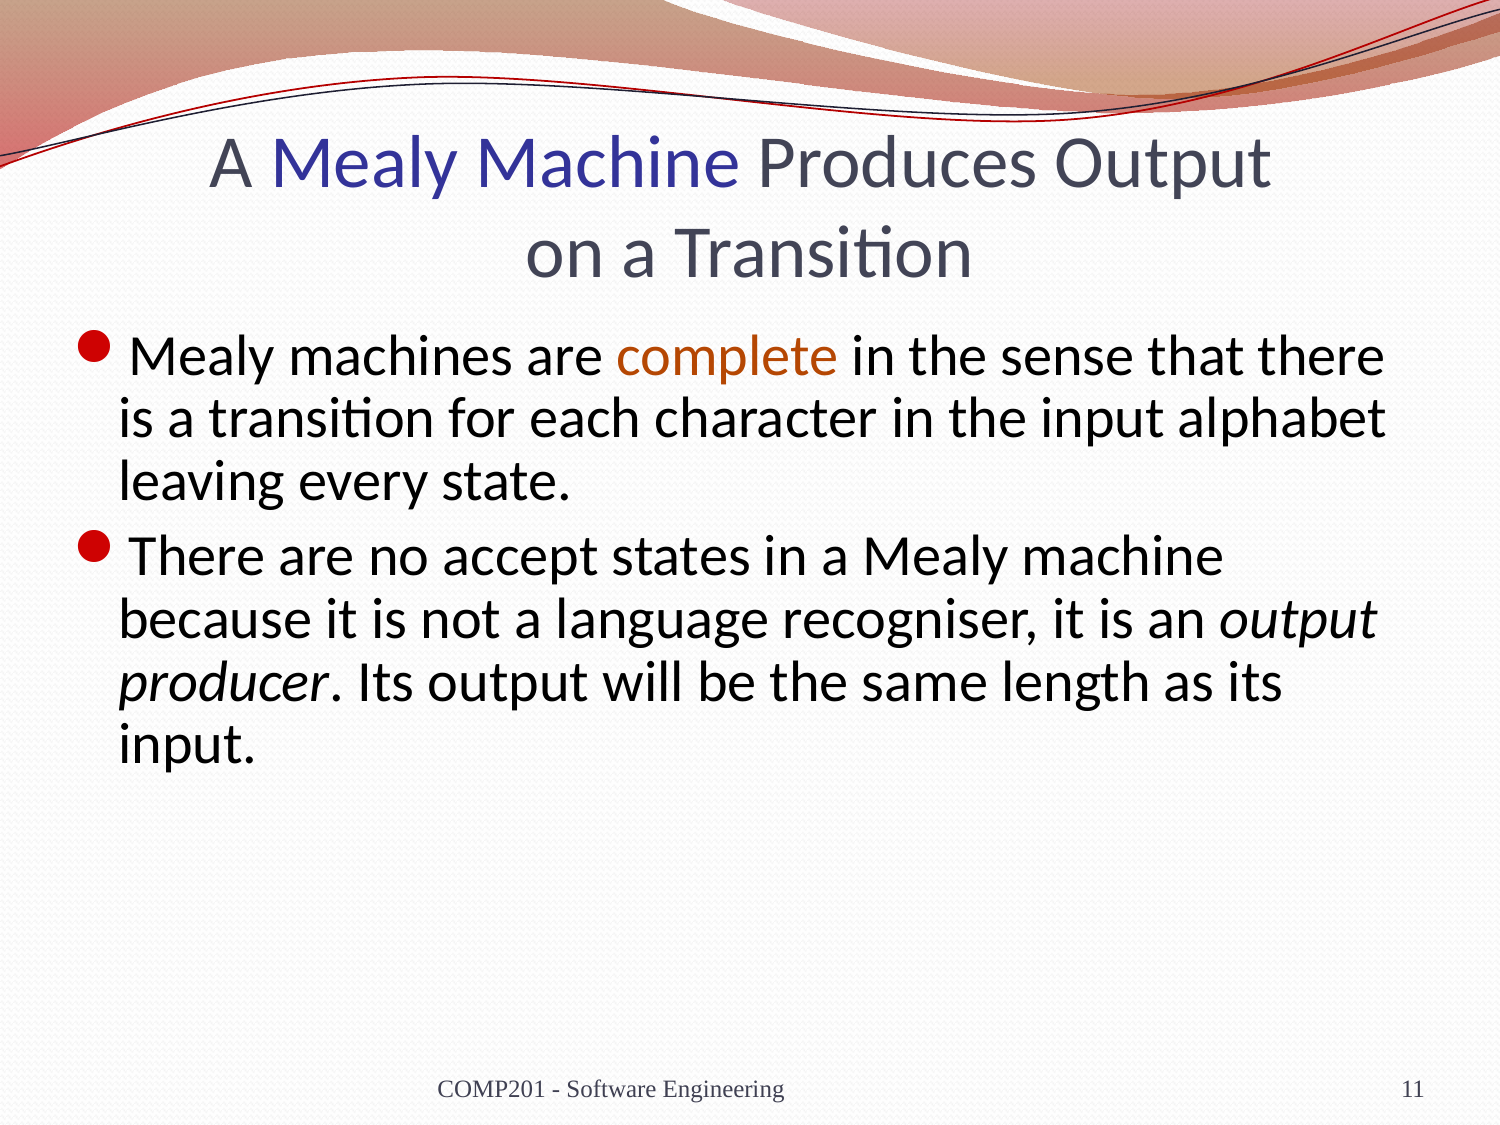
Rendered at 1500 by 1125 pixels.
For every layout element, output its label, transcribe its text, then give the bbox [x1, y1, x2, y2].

list Mealy machines are complete in the sense that there is a transition for each character in the input alphabet leaving every state. There are no accept states in a Mealy machine because it is not a language recogniser, it is an output producer. Its output will be the same length as its input. [58, 317, 1425, 1038]
title A Mealy Machine Produces Output on a Transition [35, 105, 1465, 293]
slide_number 11 [1299, 1042, 1425, 1103]
footer COMP201 - Software Engineering [437, 1042, 988, 1103]
